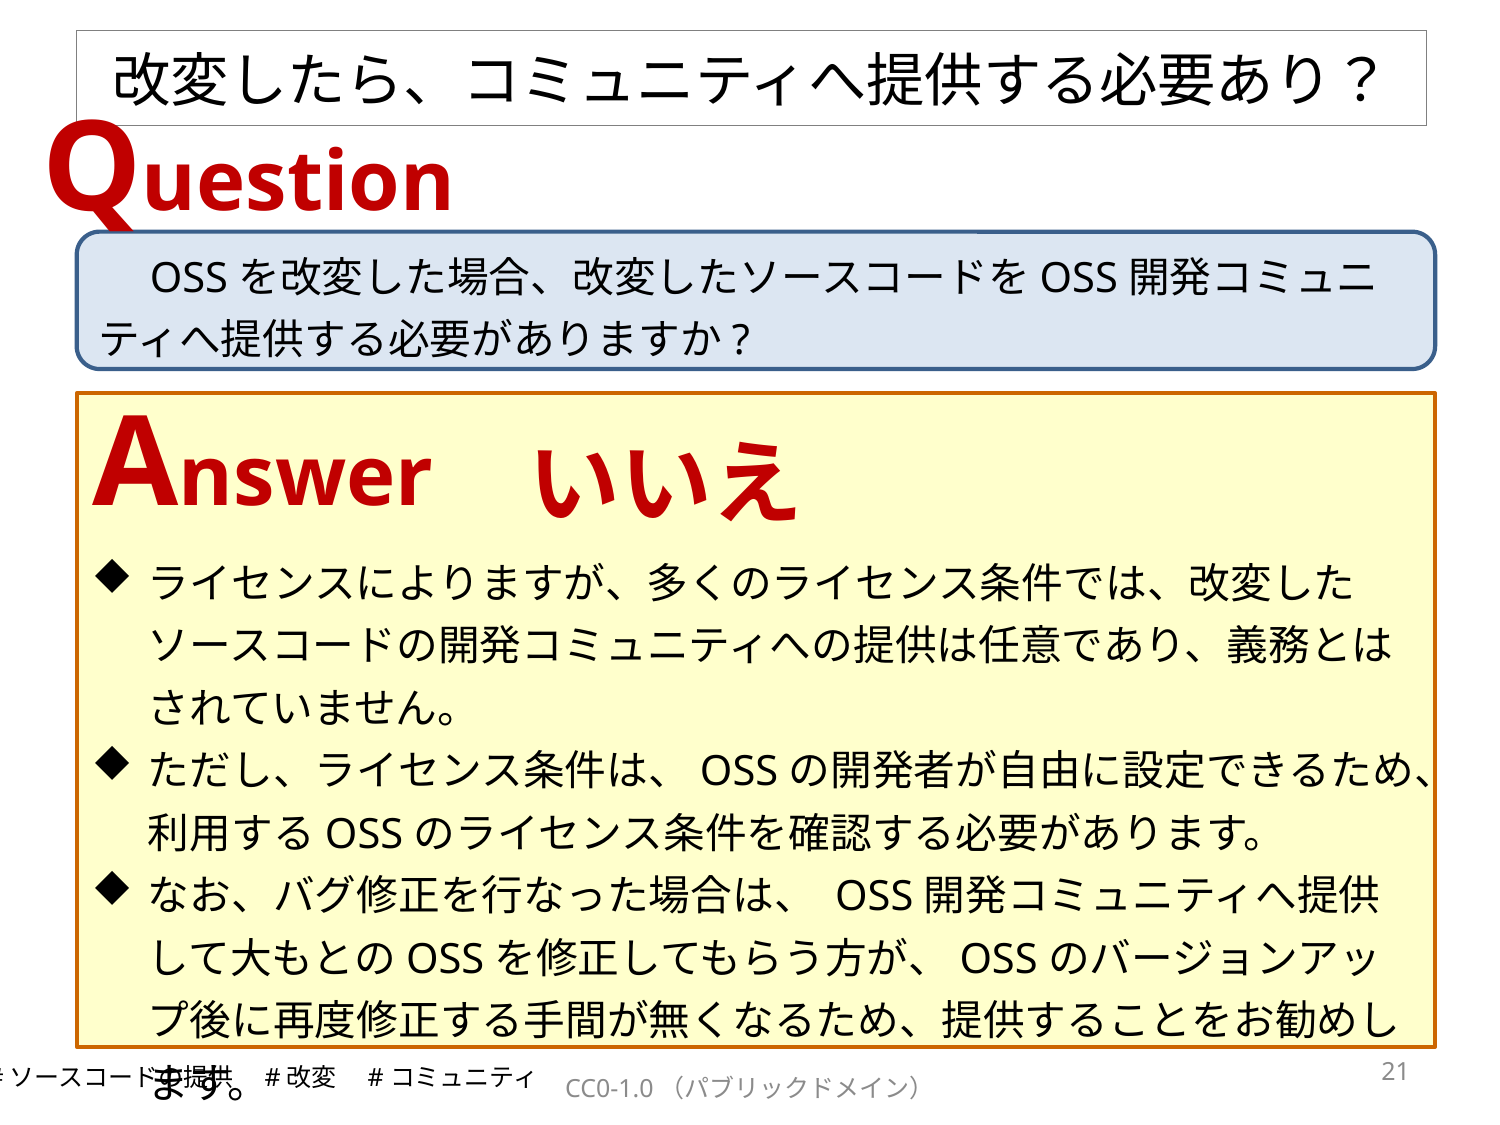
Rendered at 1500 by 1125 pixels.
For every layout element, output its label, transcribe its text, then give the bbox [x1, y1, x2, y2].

list ライセンスによりますが、多くのライセンス条件では、改変したソースコードの開発コミュニティへの提供は任意であり、義務とはされていません。 ただし、ライセンス条件は、OSSの開発者が自由に設定できるため、利用するOSSのライセンス条件を確認する必要があります。 なお、バグ修正を行なった場合は、 OSS開発コミュニティへ提供して大もとのOSSを修正してもらう方が、OSSのバージョンアップ後に再度修正する手間が無くなるため、提供することをお勧めします。 [76, 536, 1436, 1052]
footer CC0-1.0（パブリックドメイン） [512, 1057, 988, 1118]
text_box [449, 391, 1437, 1049]
text_box OSSを改変した場合、改変したソースコードをOSS開発コミュニティへ提供する必要がありますか? [74, 229, 1438, 372]
slide_number 20 [1074, 1042, 1425, 1103]
text_box #ソースコードの提供 #改変 #コミュニティ [0, 1054, 579, 1100]
text_box いいえ [513, 416, 833, 542]
text_box Answer [77, 373, 449, 539]
title 改変したら、コミュニティへ提供する必要あり？ [76, 30, 1427, 126]
text_box Question [27, 78, 471, 243]
